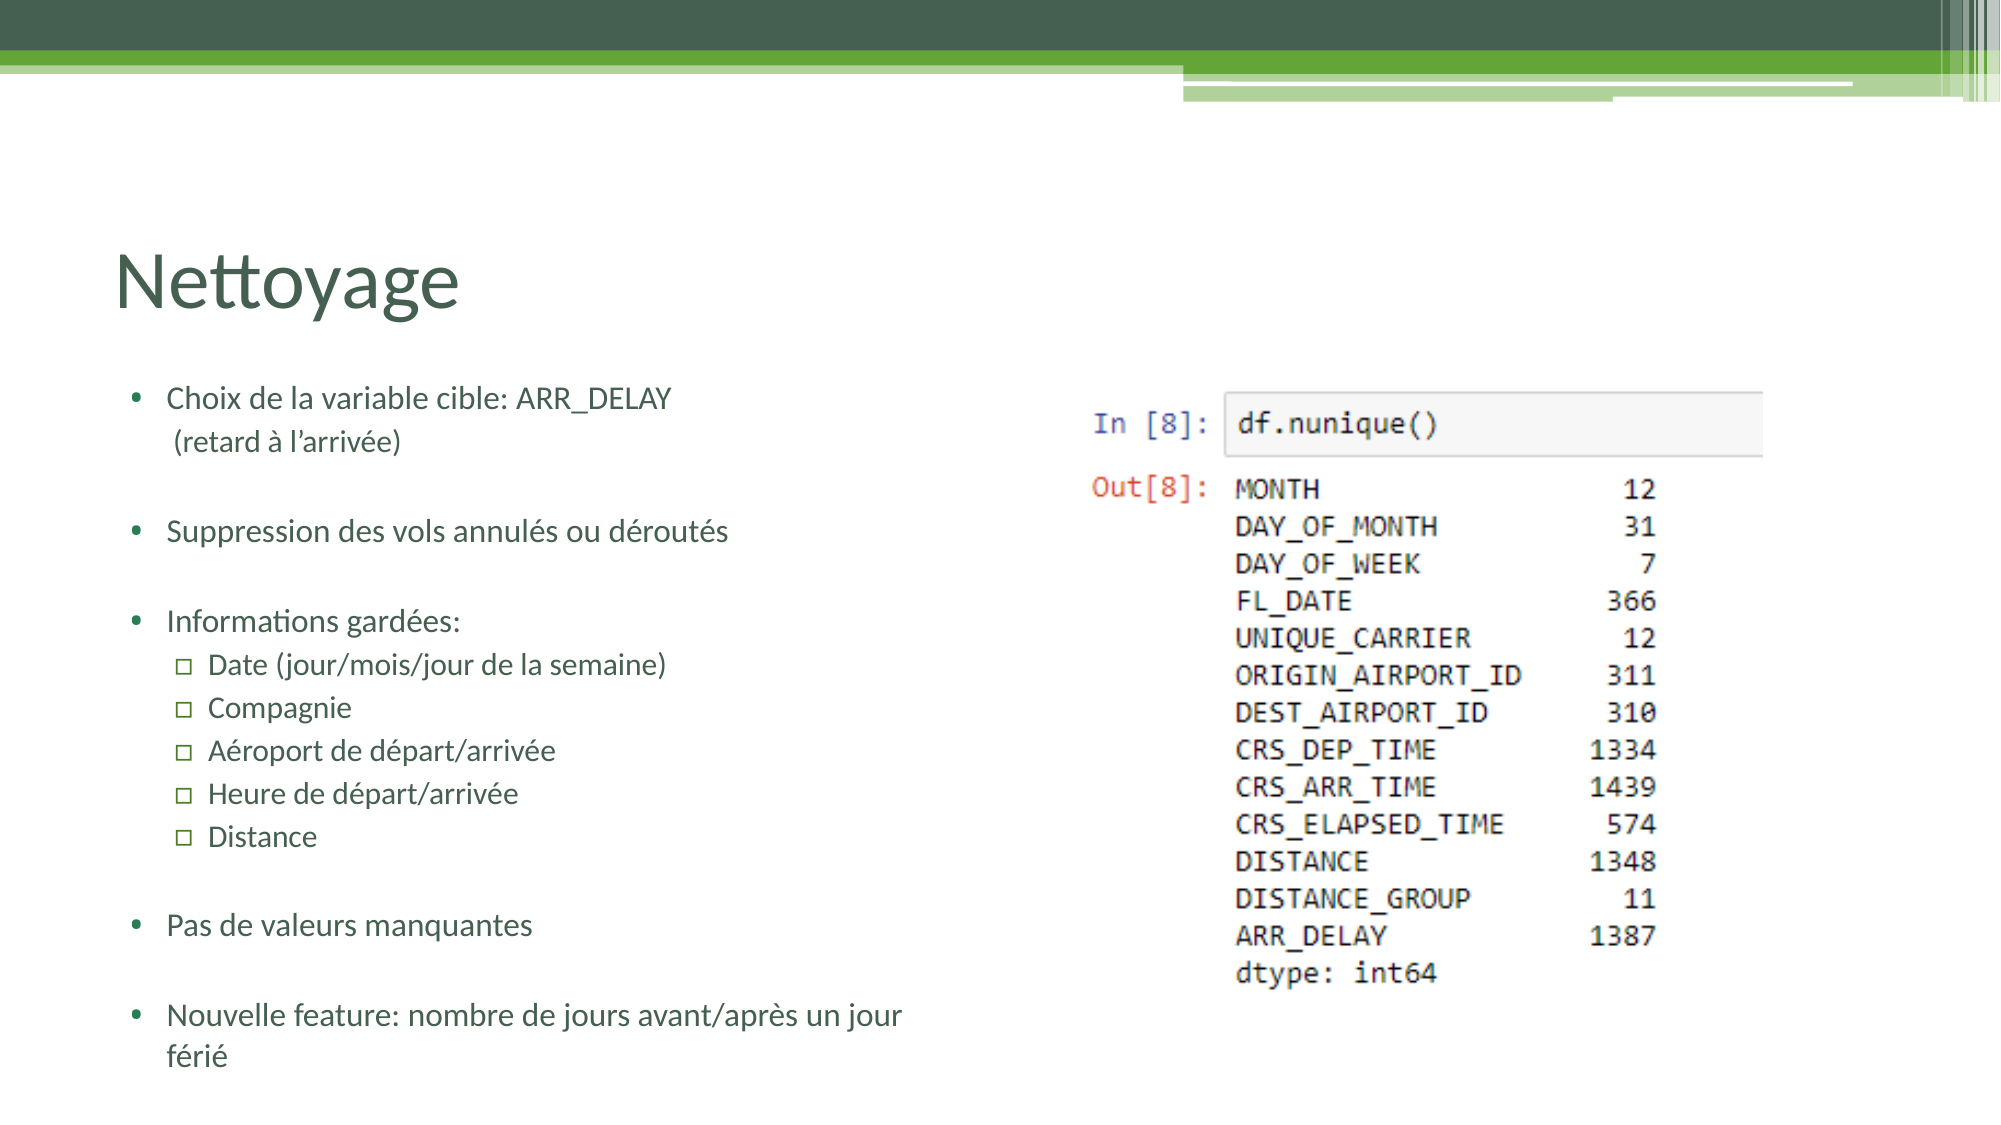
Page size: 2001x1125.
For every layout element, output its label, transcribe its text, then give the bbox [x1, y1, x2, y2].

list Choix de la variable cible: ARR_DELAY (retard à l’arrivée) Suppression des vols annulés ou déroutés Informations gardées: Date (jour/mois/jour de la semaine) Compagnie Aéroport de départ/arrivée Heure de départ/arrivée Distance Pas de valeurs manquantes Nouvelle feature: nombre de jours avant/après un jour férié [99, 368, 984, 1082]
title Nettoyage [99, 187, 1900, 363]
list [1079, 379, 1763, 1003]
